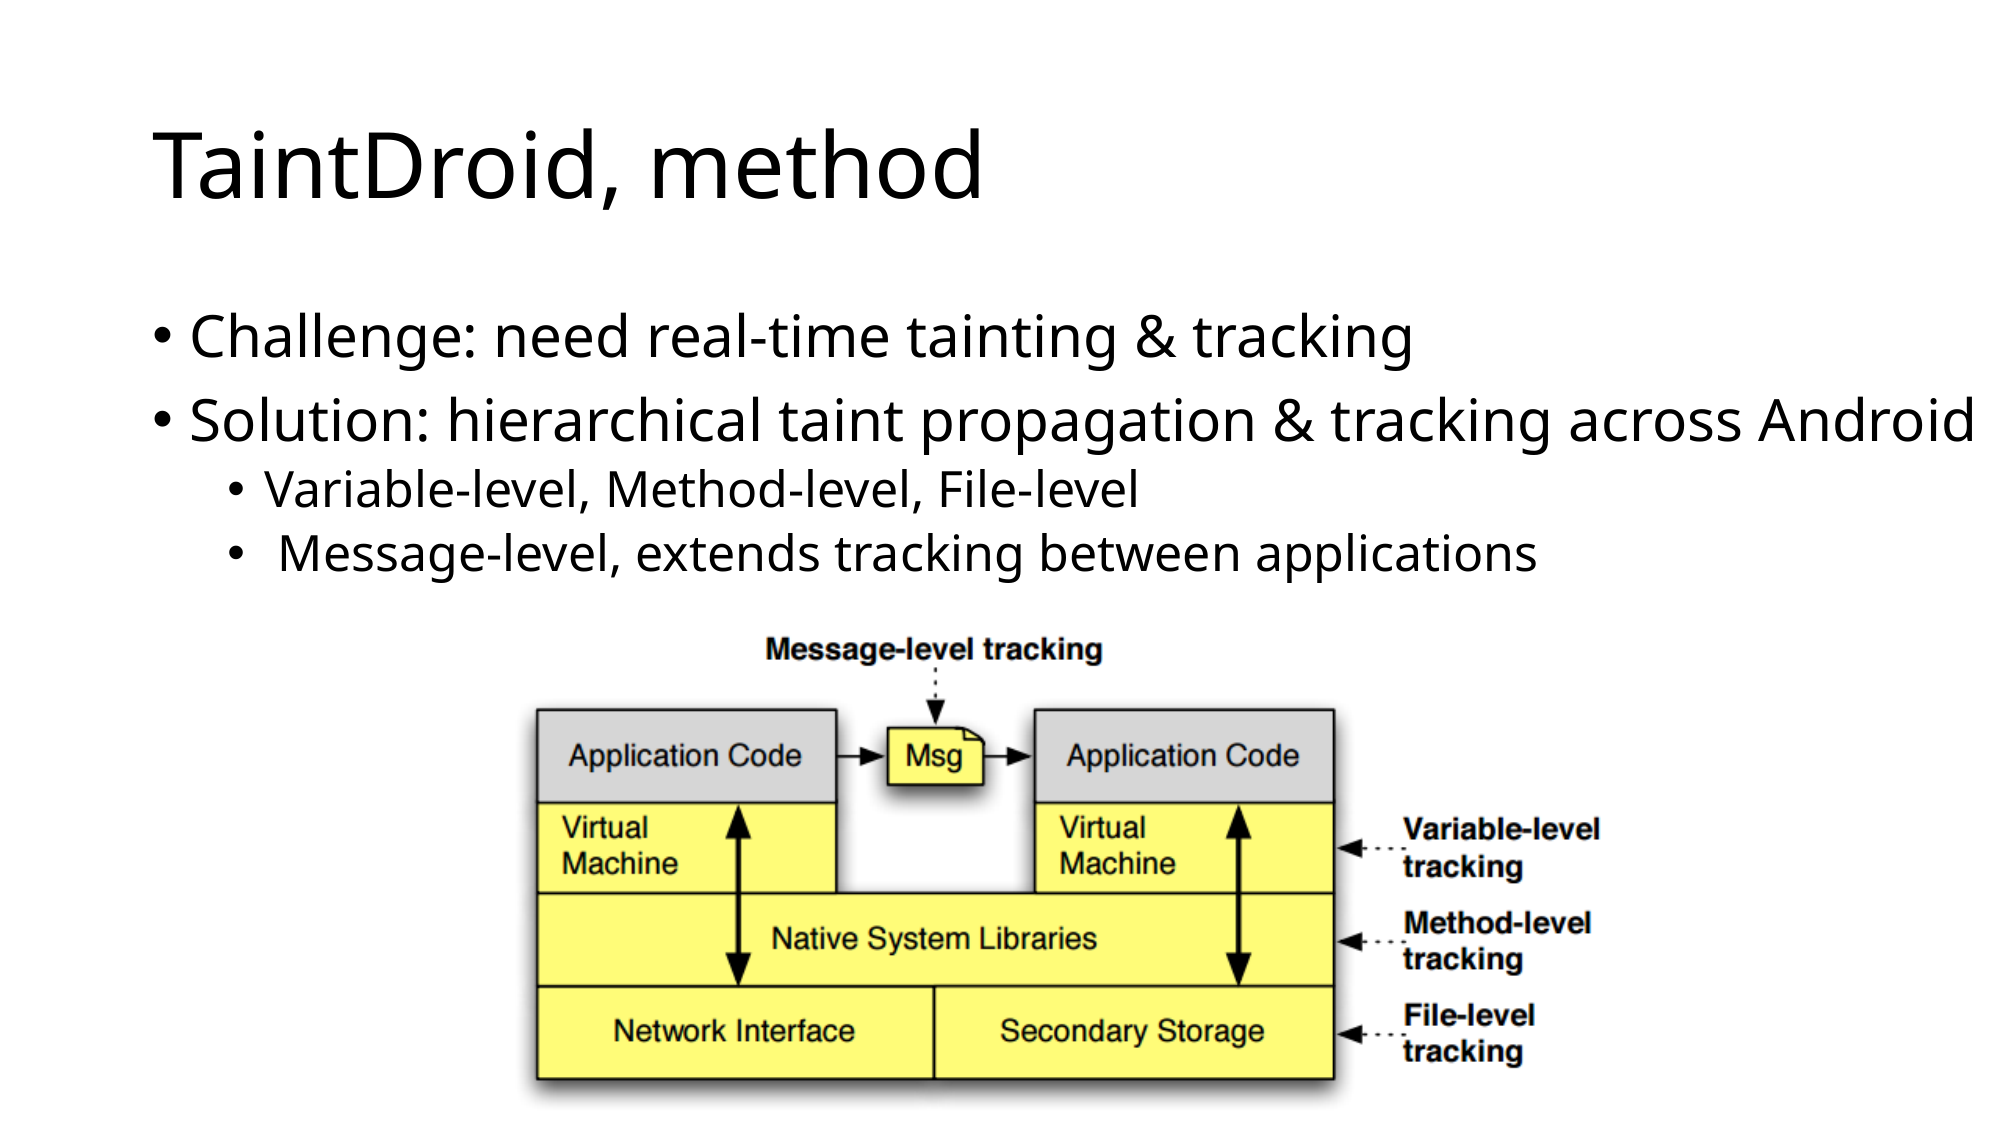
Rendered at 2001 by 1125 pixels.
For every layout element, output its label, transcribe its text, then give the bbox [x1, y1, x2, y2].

picture [513, 627, 1610, 1112]
title TaintDroid, method [137, 59, 1863, 278]
list Challenge: need real-time tainting & tracking Solution: hierarchical taint propagation & tracking across Android Variable-level, Method-level, File-level Message-level, extends tracking between applications [137, 299, 2000, 1014]
